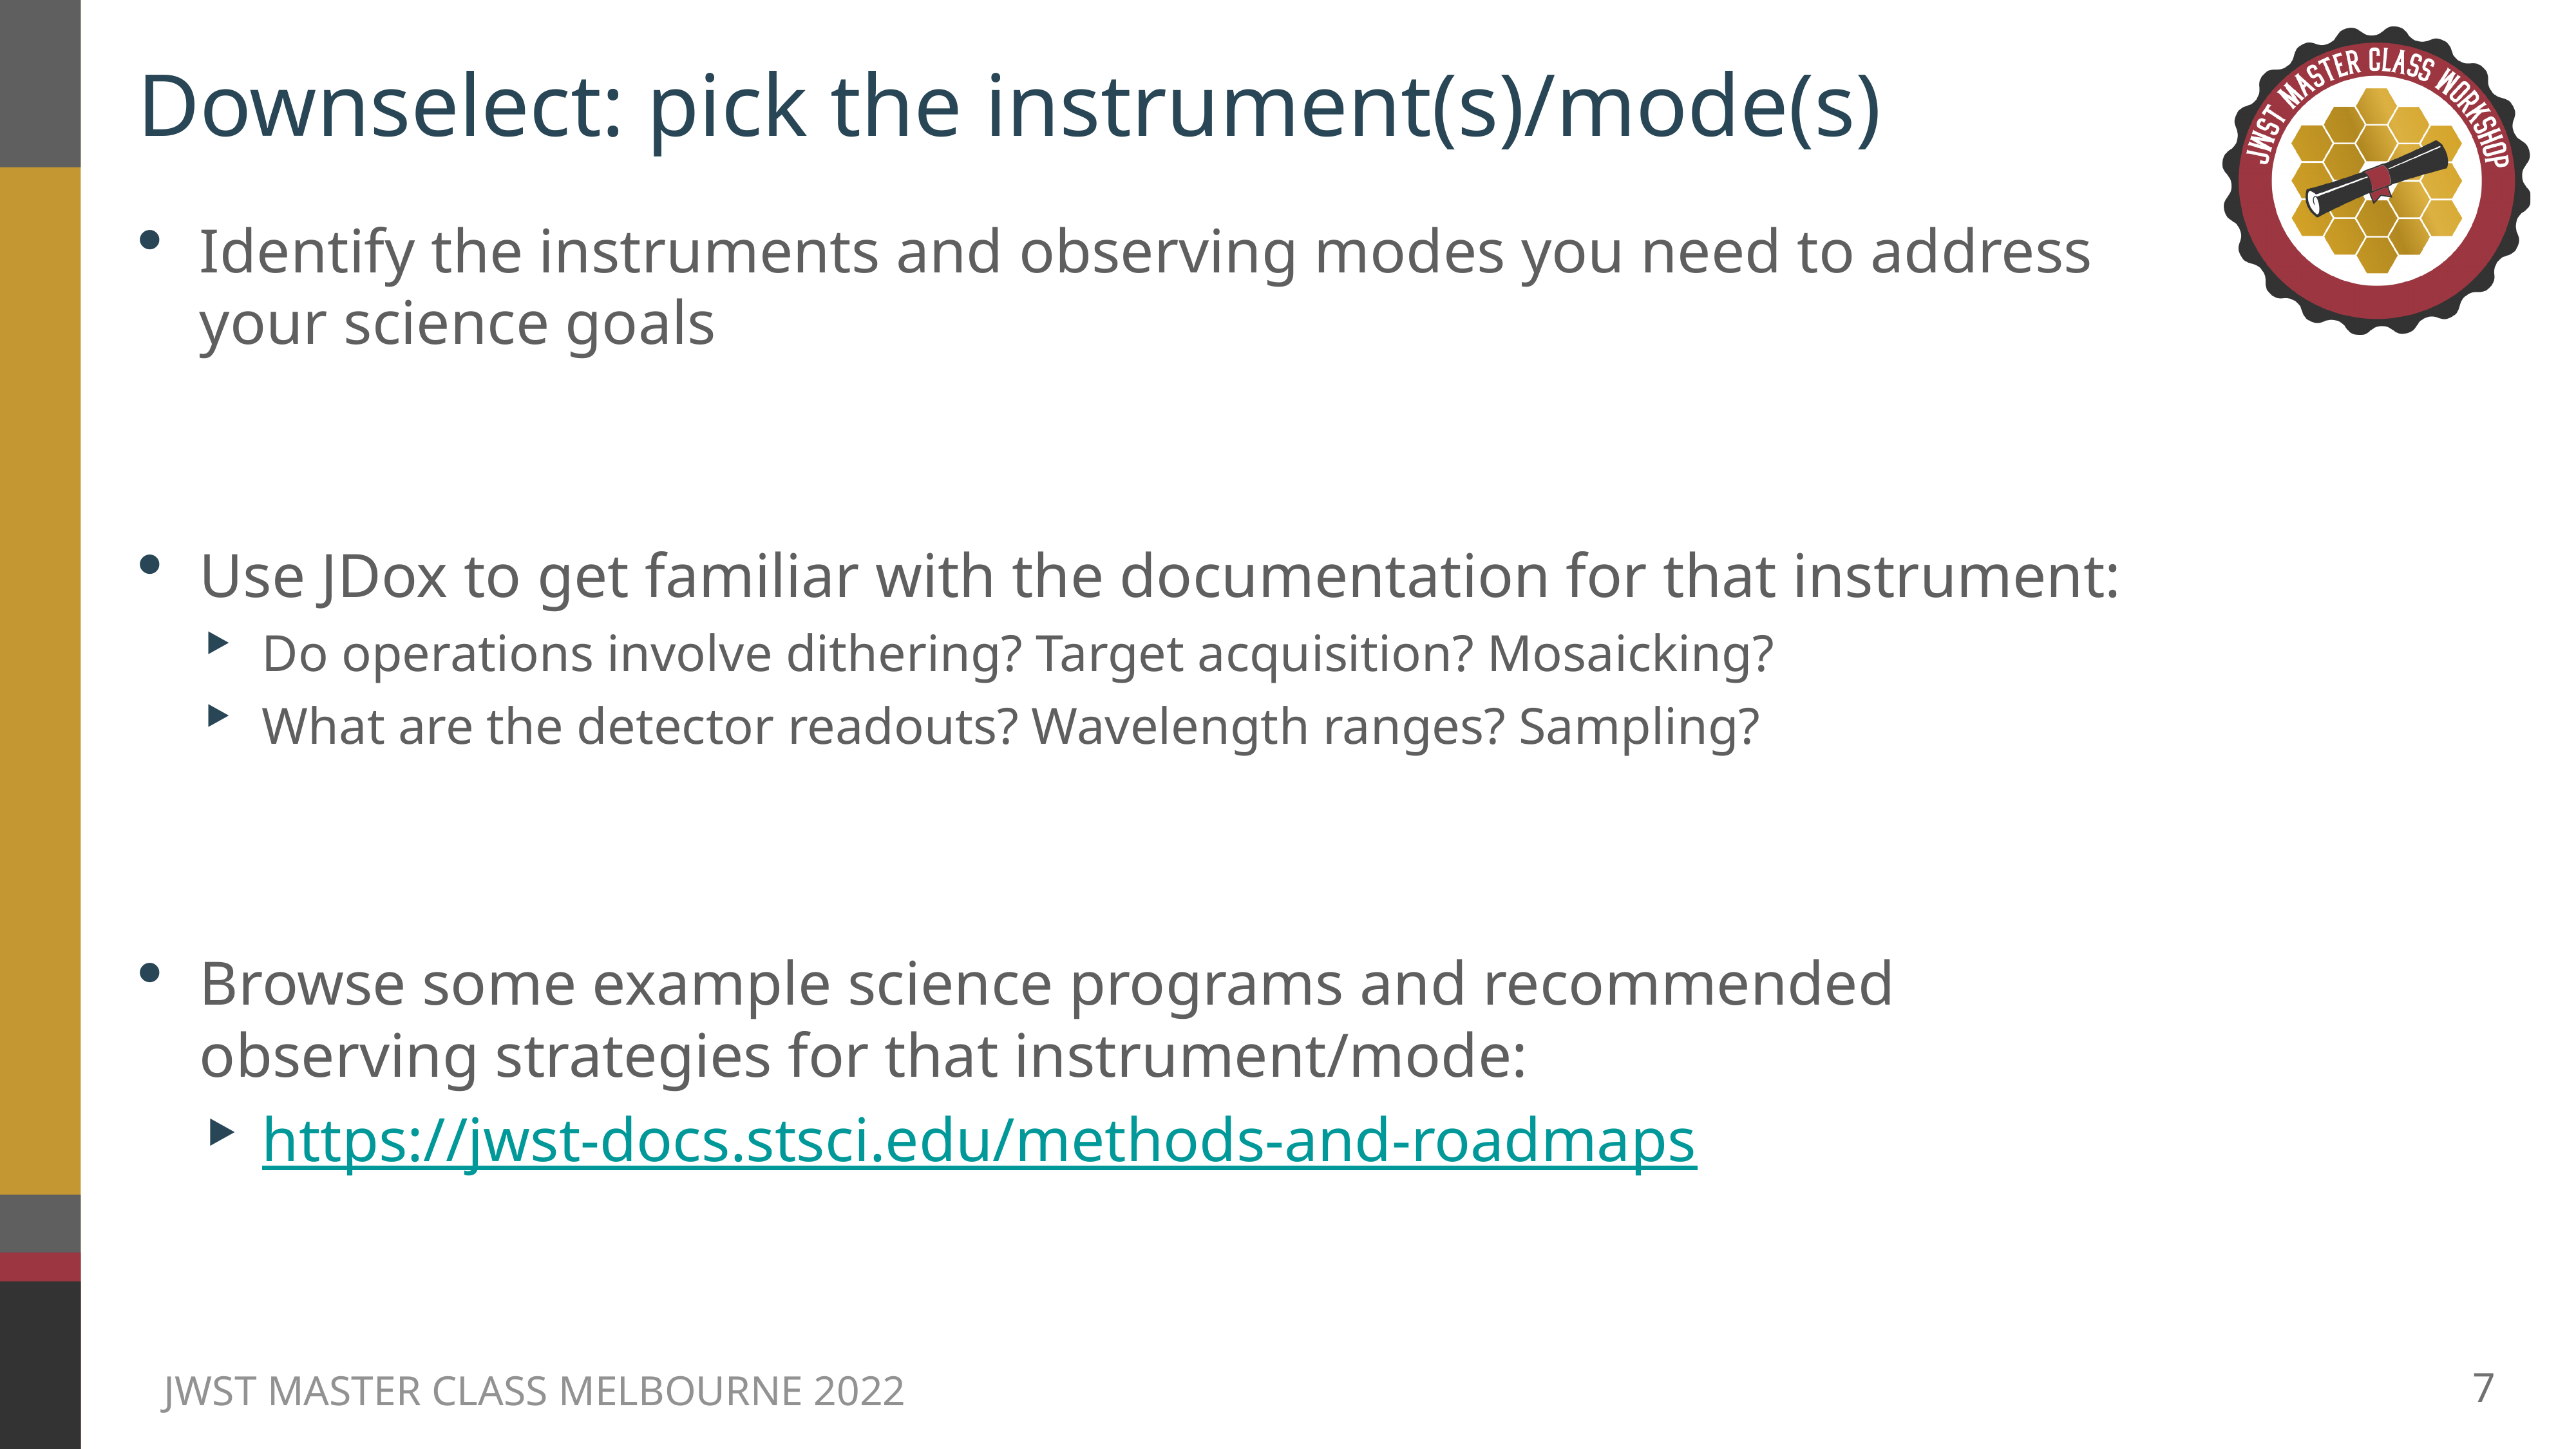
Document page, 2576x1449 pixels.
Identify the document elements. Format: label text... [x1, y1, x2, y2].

picture [2222, 26, 2531, 335]
title Downselect: pick the instrument(s)/mode(s) [131, 17, 2172, 186]
slide_number 7 [2454, 1356, 2515, 1423]
list Identify the instruments and observing modes you need to address your science goals Use JDox to get familiar with the documentation for that instrument: Do operations involve dithering? Target acquisition? Mosaicking? What are the detector readouts? Wavelength ranges? Sampling? Browse some example science programs and recommended observing strategies for that instrument/mode: https://jwst-docs.stsci.edu/methods-and-roadmaps [131, 207, 2172, 1190]
